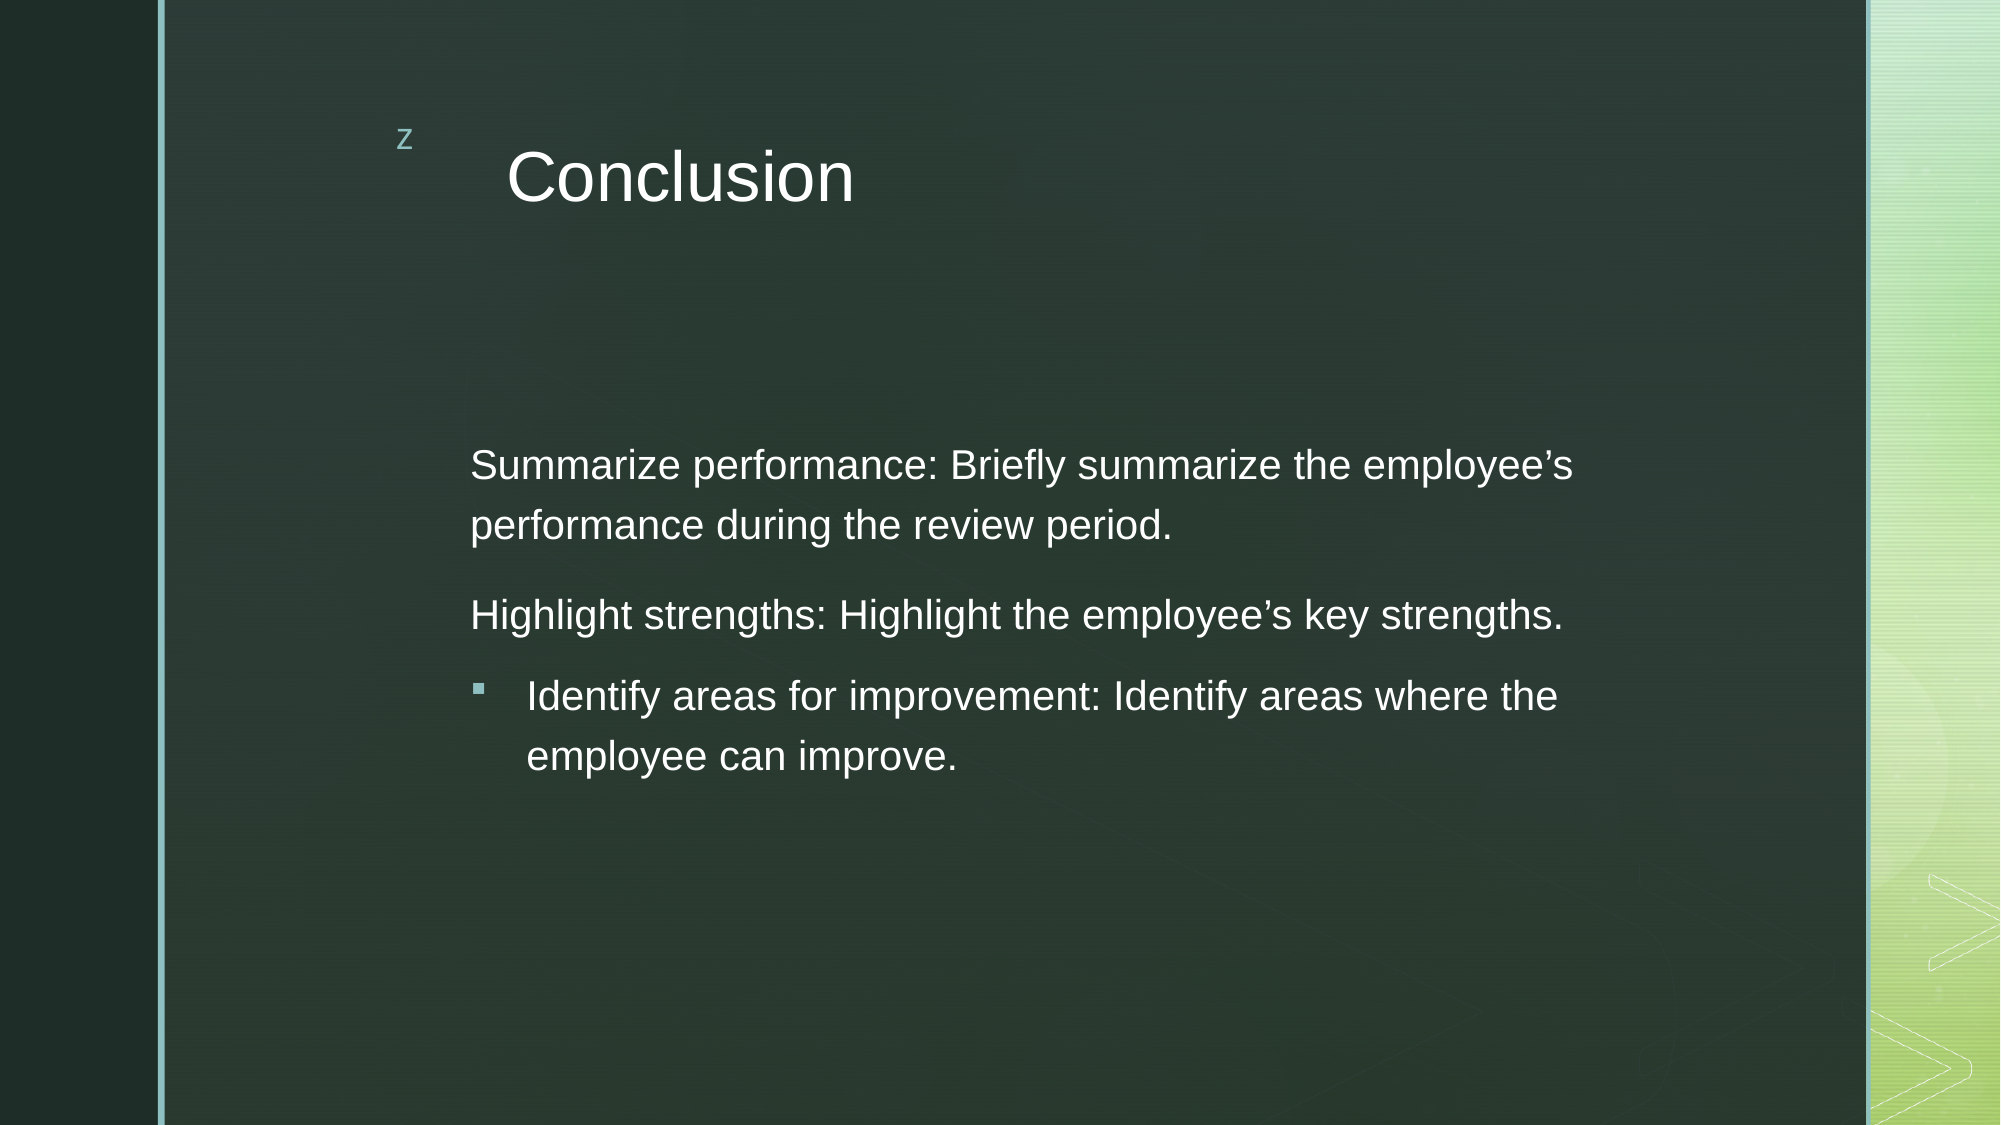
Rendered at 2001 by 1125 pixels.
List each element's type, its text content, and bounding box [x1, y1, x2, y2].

list Summarize performance: Briefly summarize the employee’s performance during the review period. Highlight strengths: Highlight the employee’s key strengths. Identify areas for improvement: Identify areas where the employee can improve. [454, 336, 1734, 871]
picture [1871, 0, 2001, 1125]
title Conclusion [428, 132, 891, 255]
